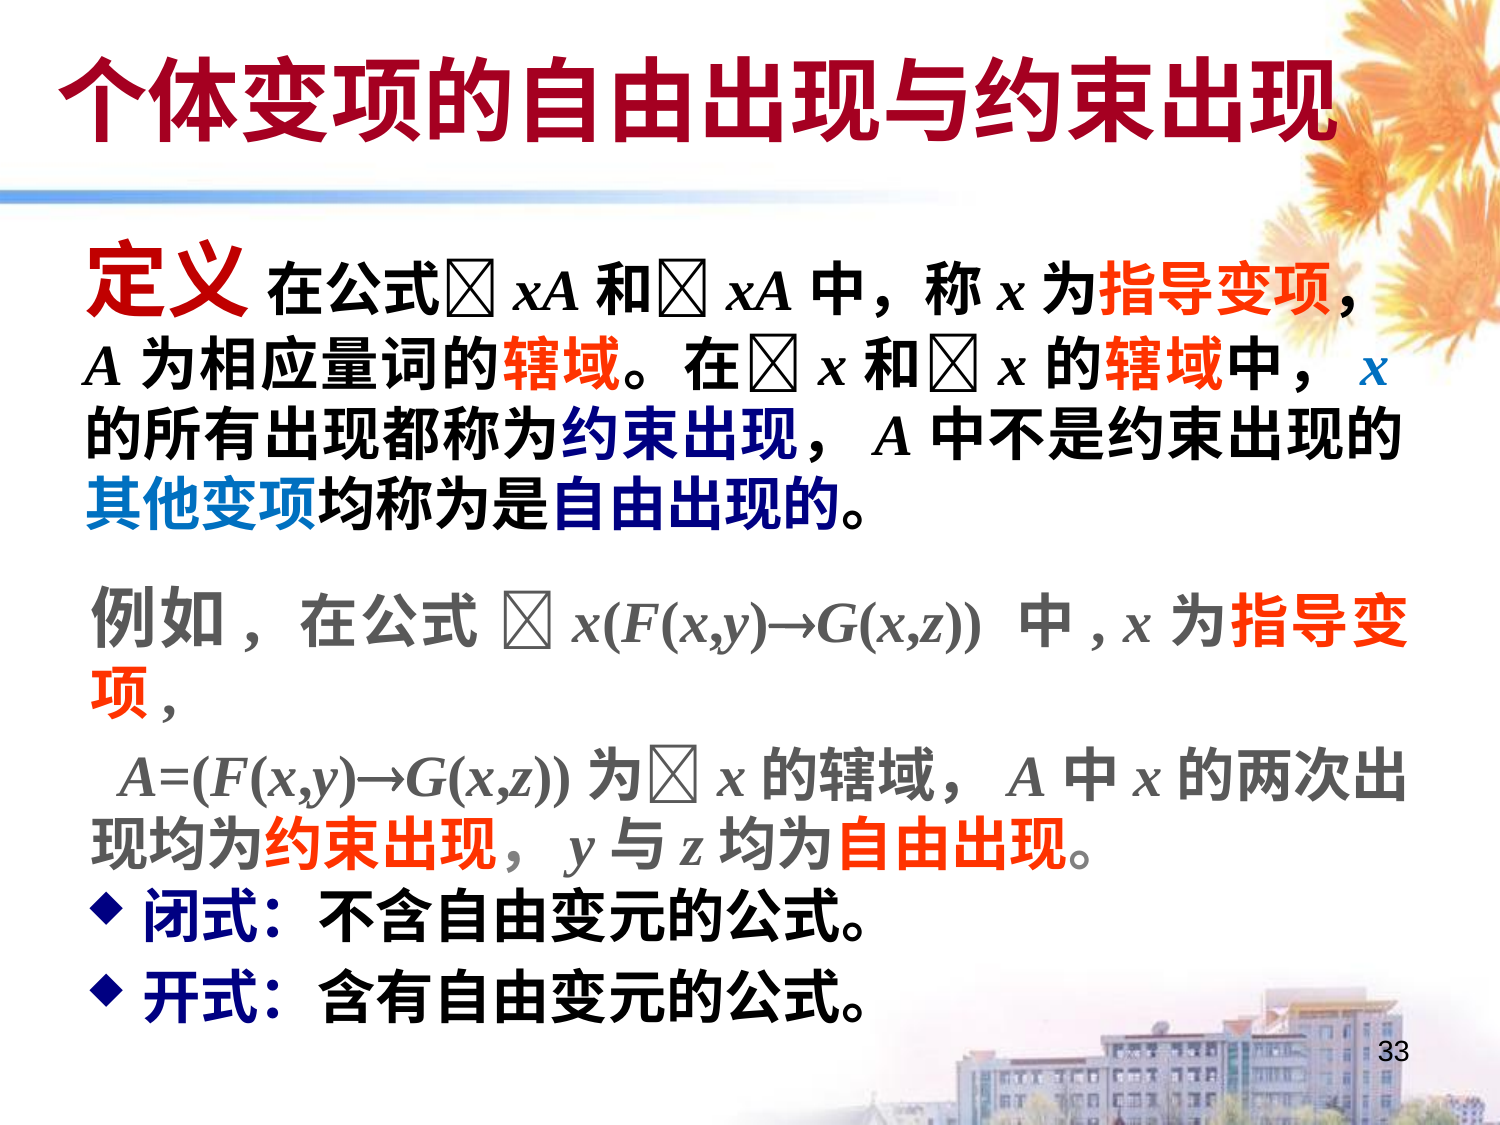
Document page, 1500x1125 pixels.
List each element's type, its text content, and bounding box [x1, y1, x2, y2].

text_box 闭式：不含自由变元的公式。 开式：含有自由变元的公式。 [71, 871, 1421, 1059]
text_box 例如, 在公式 x(F(x,y)G(x,z)) 中, x为指导变项, A=(F(x,y)G(x,z))为x的辖域，A中x的两次出现均为约束出现，y与z均为自由出现。 [74, 568, 1425, 829]
title 个体变项的自由出现与约束出现 [41, 24, 1376, 171]
picture [0, 0, 1500, 1125]
list 定义 在公式xA和xA中，称x为指导变项，A为相应量词的辖域。在x和x的辖域中，x的所有出现都称为约束出现，A中不是约束出现的其他变项均称为是自由出现的。 [69, 220, 1420, 554]
slide_number 33 [1074, 1024, 1426, 1103]
